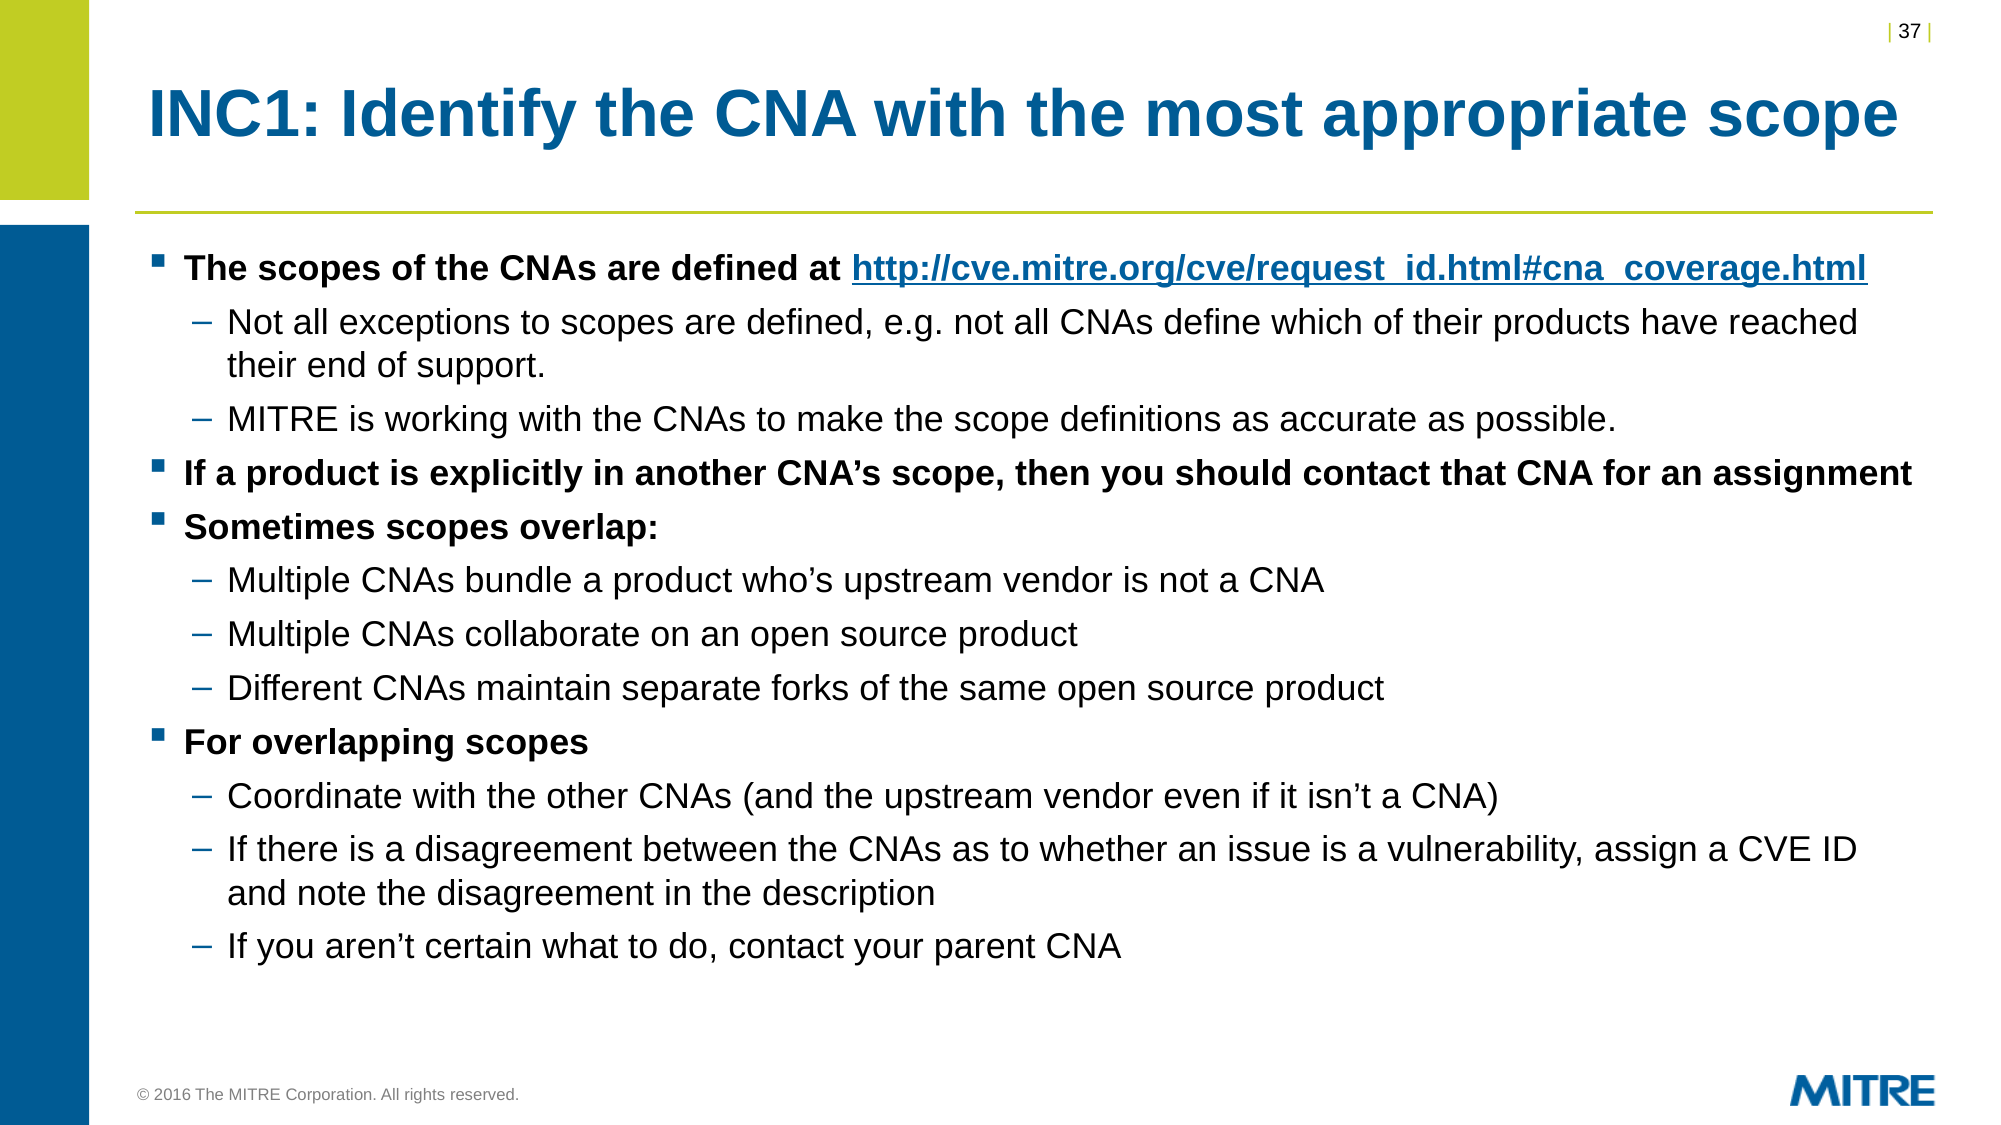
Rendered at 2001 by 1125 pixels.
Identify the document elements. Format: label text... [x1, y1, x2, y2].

title INC1: Identify the CNA with the most appropriate scope [133, 45, 1934, 188]
list The scopes of the CNAs are defined at http://cve.mitre.org/cve/request_id.html#cna_coverage.html Not all exceptions to scopes are defined, e.g. not all CNAs define which of their products have reached their end of support. MITRE is working with the CNAs to make the scope definitions as accurate as possible. If a product is explicitly in another CNA’s scope, then you should contact that CNA for an assignment Sometimes scopes overlap: Multiple CNAs bundle a product who’s upstream vendor is not a CNA Multiple CNAs collaborate on an open source product Different CNAs maintain separate forks of the same open source product For overlapping scopes Coordinate with the other CNAs (and the upstream vendor even if it isn’t a CNA) If there is a disagreement between the CNAs as to whether an issue is a vulnerability, assign a CVE ID and note the disagreement in the description If you aren’t certain what to do, contact your parent CNA [133, 237, 1934, 1005]
picture [1790, 1072, 1938, 1113]
